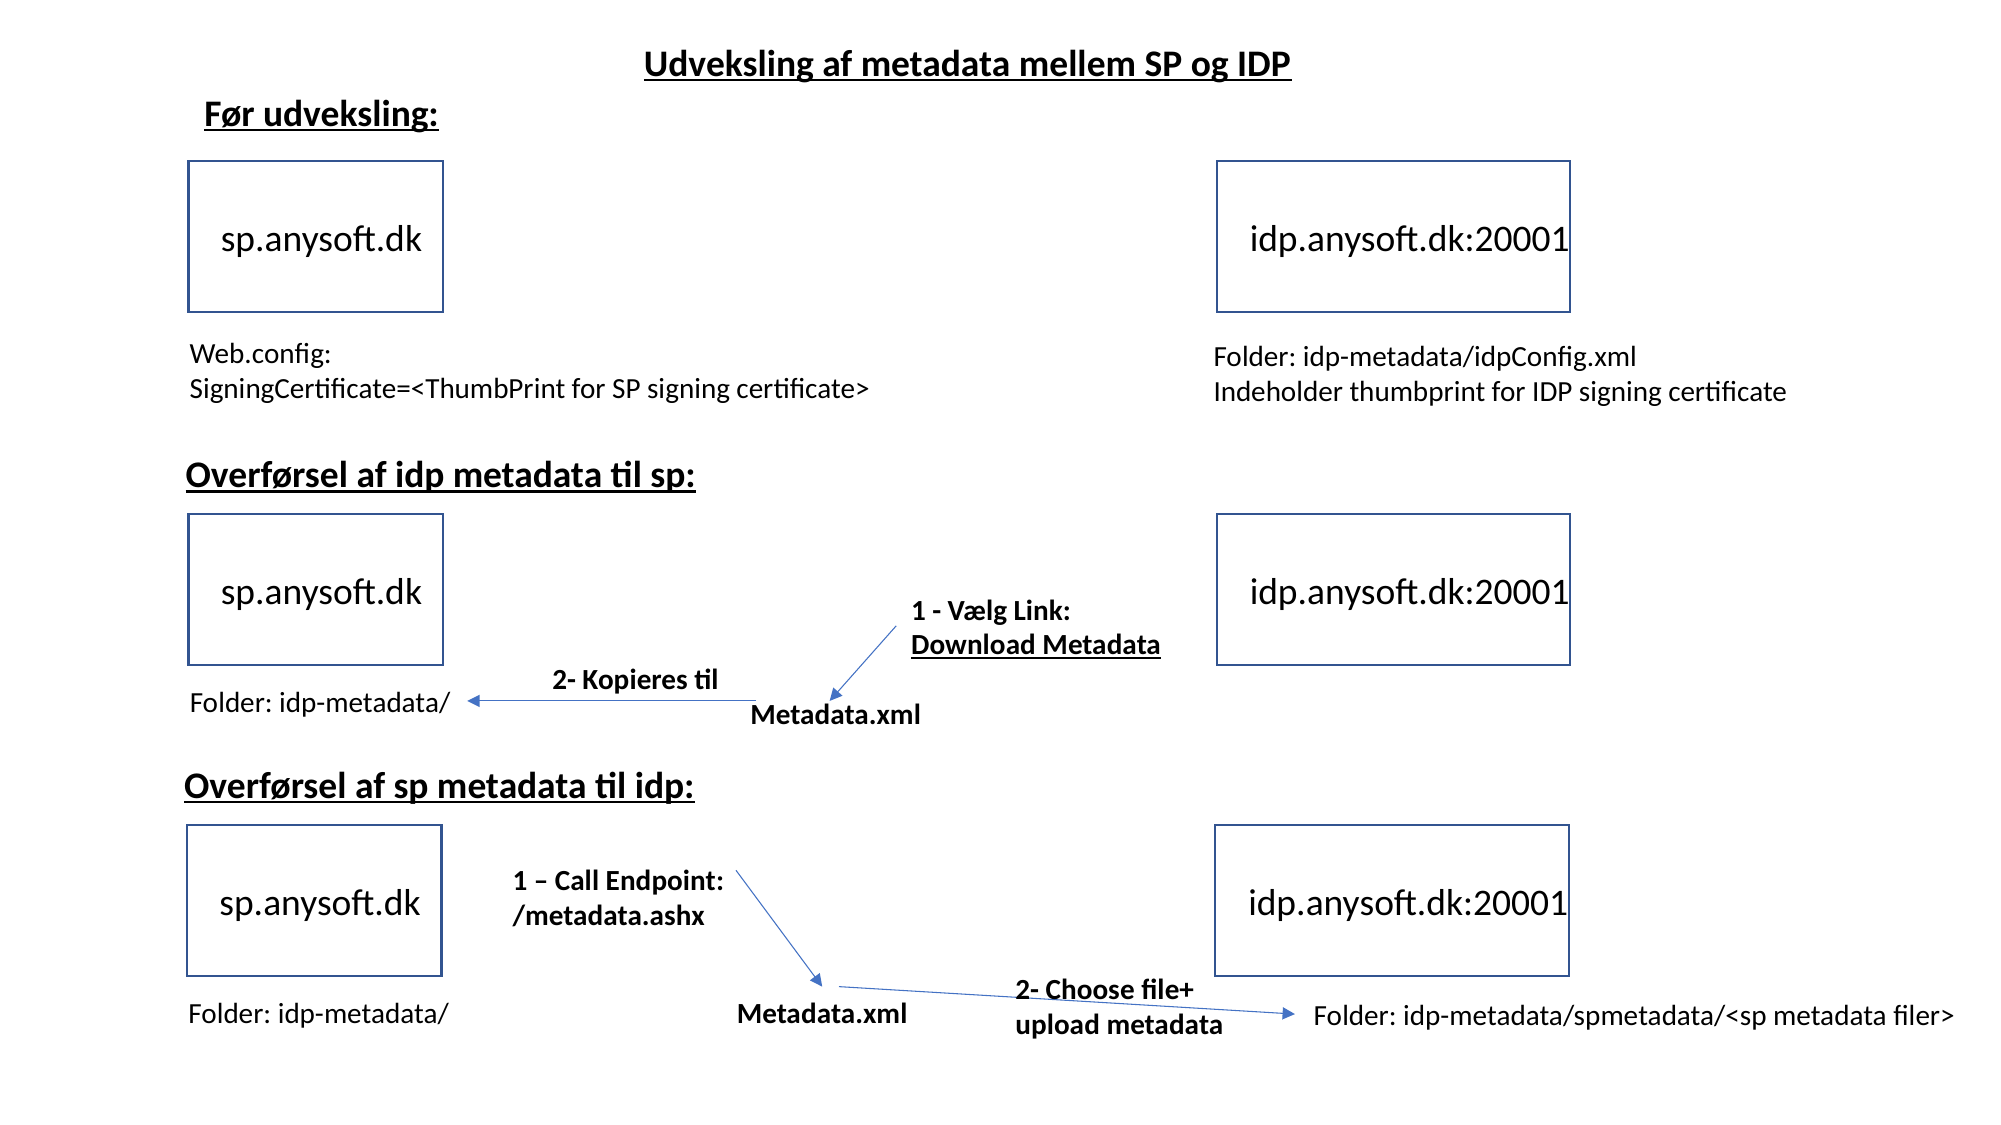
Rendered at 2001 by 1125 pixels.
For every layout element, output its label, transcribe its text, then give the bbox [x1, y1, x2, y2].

text_box idp.anysoft.dk:20001 [1233, 870, 1584, 930]
text_box Folder: idp-metadata/ [173, 986, 464, 1037]
text_box [187, 160, 444, 313]
text_box [187, 513, 444, 666]
text_box Folder: idp-metadata/ [175, 675, 466, 726]
text_box Metadata.xml [722, 986, 923, 1037]
text_box Metadata.xml [735, 687, 937, 738]
text_box sp.anysoft.dk [206, 559, 438, 620]
text_box Udveksling af metadata mellem SP og IDP [629, 31, 1307, 91]
text_box sp.anysoft.dk [204, 870, 436, 930]
text_box sp.anysoft.dk [206, 206, 438, 266]
text_box Web.config: SigningCertificate=<ThumbPrint for SP signing certificate> [174, 326, 886, 412]
text_box 2- Choose file+ upload metadata [1000, 963, 1239, 986]
text_box 2- Choose file+ upload metadata [1000, 1015, 1239, 1048]
text_box Folder: idp-metadata/spmetadata/<sp metadata filer> [1298, 988, 1971, 1039]
text_box 1 – Call Endpoint: /metadata.ashx [497, 853, 740, 974]
text_box [1214, 824, 1570, 977]
text_box [1216, 513, 1571, 666]
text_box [735, 870, 823, 987]
text_box Før udveksling: [189, 81, 455, 141]
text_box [829, 626, 896, 701]
text_box Overførsel af idp metadata til sp: [170, 442, 712, 503]
text_box 1 - Vælg Link: Download Metadata [896, 583, 1176, 669]
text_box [839, 986, 1295, 1015]
text_box 2- Kopieres til [537, 653, 734, 700]
text_box [1216, 160, 1571, 313]
text_box Overførsel af sp metadata til idp: [169, 753, 710, 814]
text_box Folder: idp-metadata/idpConfig.xml Indeholder thumbprint for IDP signing certificate [1198, 329, 1803, 415]
text_box idp.anysoft.dk:20001 [1235, 206, 1585, 266]
text_box idp.anysoft.dk:20001 [1235, 559, 1585, 620]
text_box [186, 824, 443, 977]
